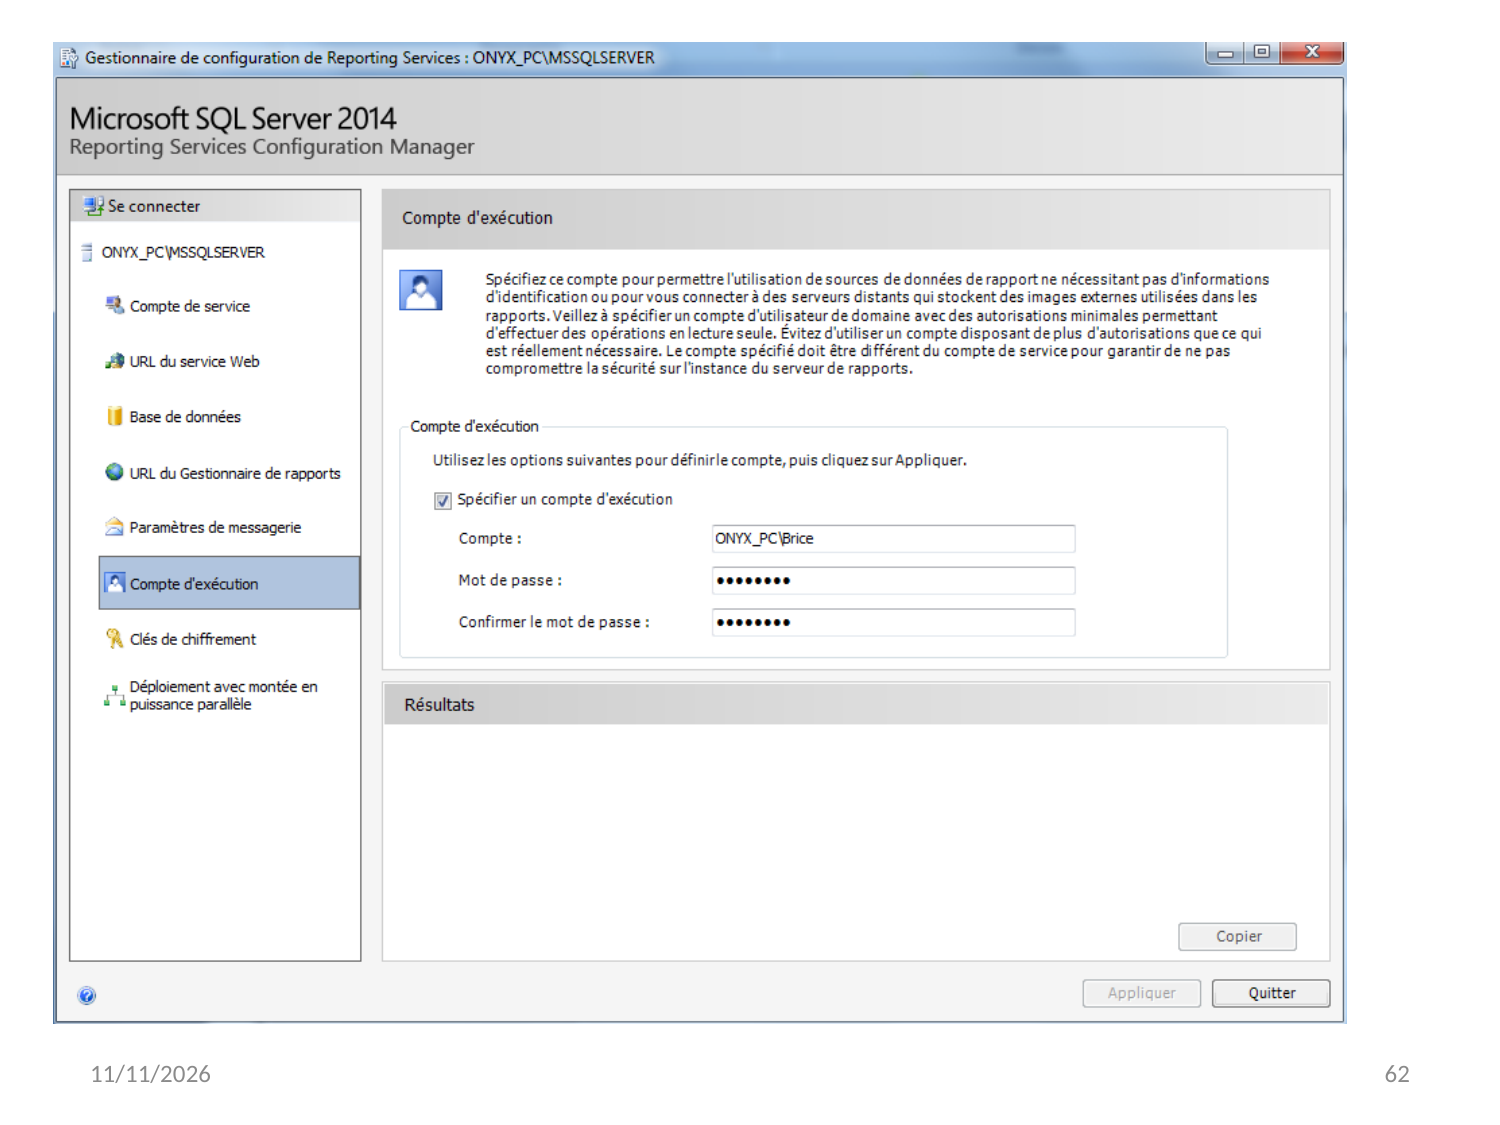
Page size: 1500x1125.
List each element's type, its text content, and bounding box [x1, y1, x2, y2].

picture [52, 42, 1347, 1024]
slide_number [75, 1042, 425, 1103]
slide_number 62 [1074, 1042, 1425, 1103]
